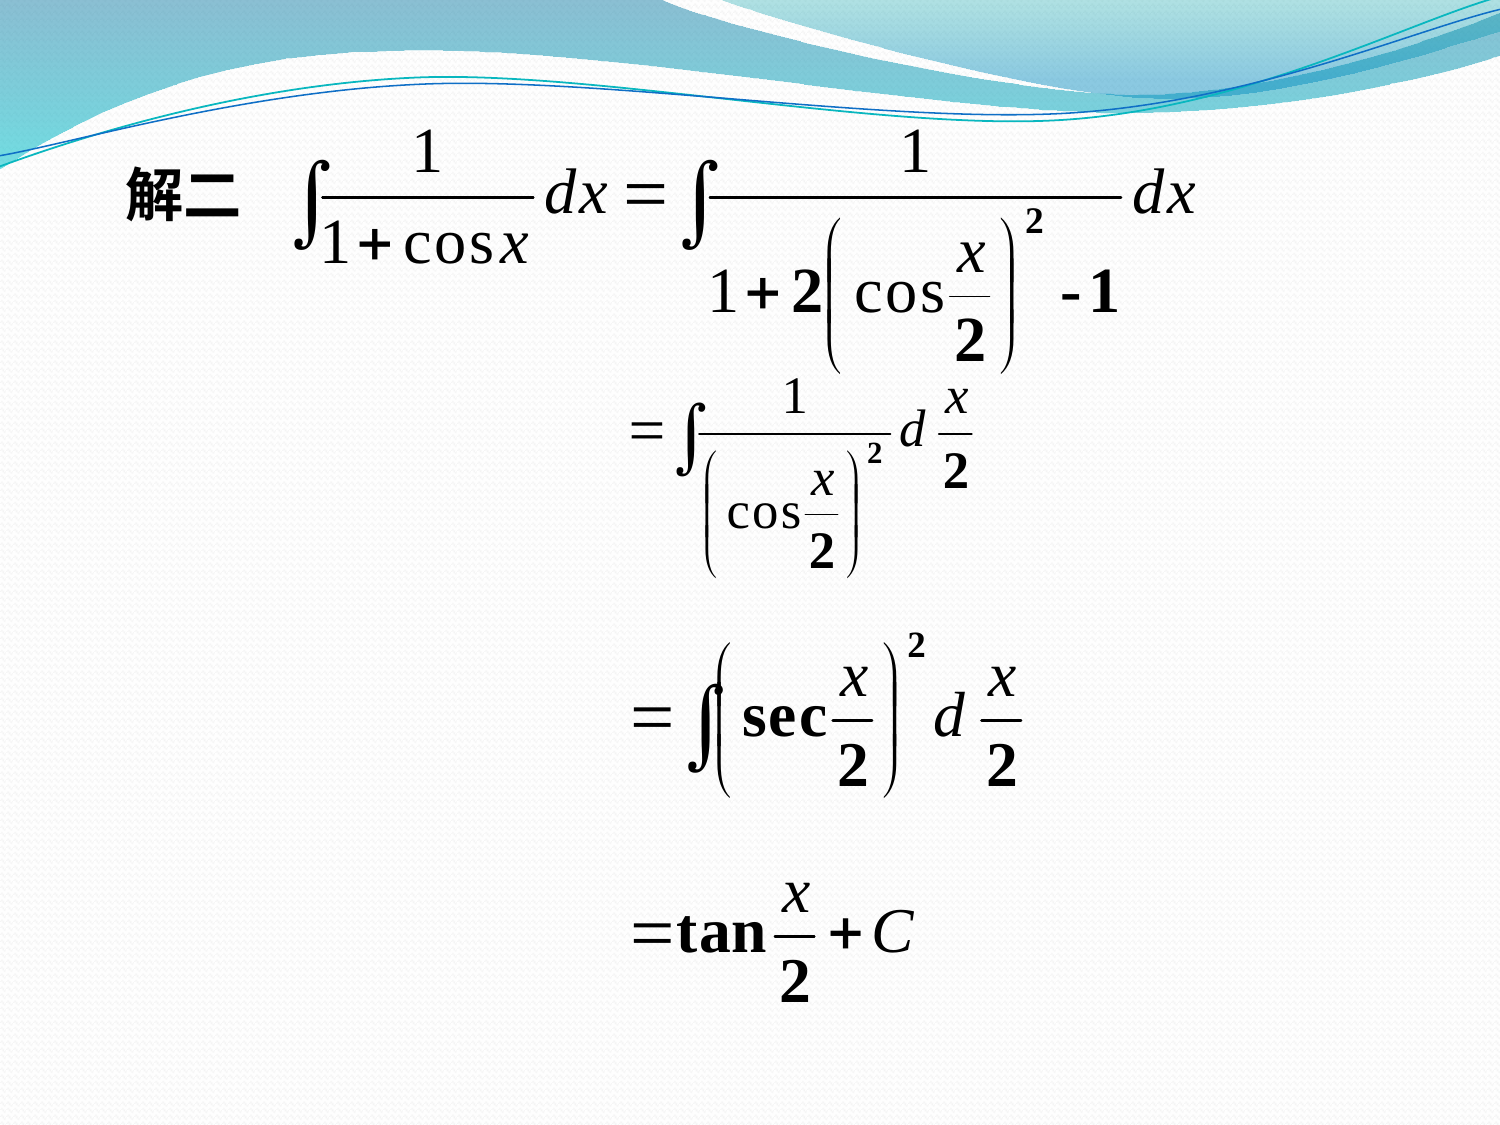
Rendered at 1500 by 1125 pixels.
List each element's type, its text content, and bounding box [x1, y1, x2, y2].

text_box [273, 111, 1203, 391]
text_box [984, 366, 989, 391]
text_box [612, 365, 617, 391]
text_box 解二 [110, 151, 261, 236]
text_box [617, 614, 1037, 811]
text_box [617, 362, 984, 593]
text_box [617, 851, 931, 1017]
